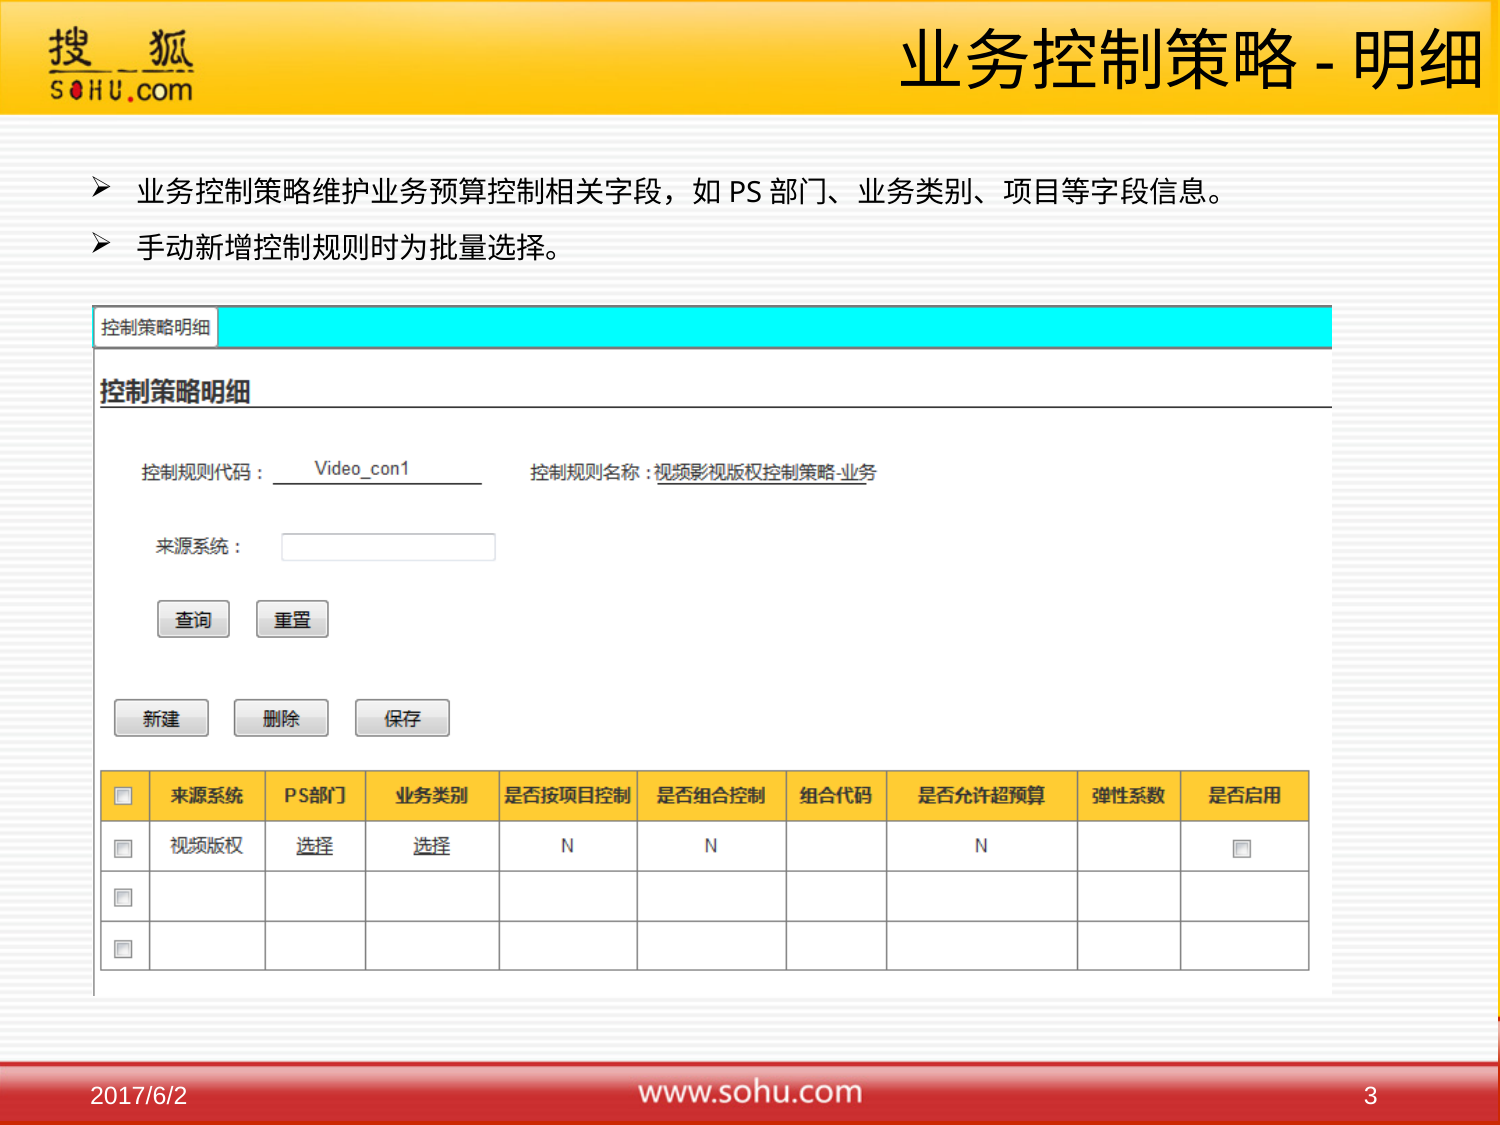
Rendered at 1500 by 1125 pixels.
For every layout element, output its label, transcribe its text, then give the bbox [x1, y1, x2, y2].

text_box 业务控制策略维护业务预算控制相关字段，如PS部门、业务类别、项目等字段信息。 手动新增控制规则时为批量选择。 [0, 147, 1370, 272]
title 业务控制策略-明细 [515, 0, 1500, 118]
picture [0, 0, 1500, 1125]
slide_number 3 [1042, 1065, 1393, 1125]
